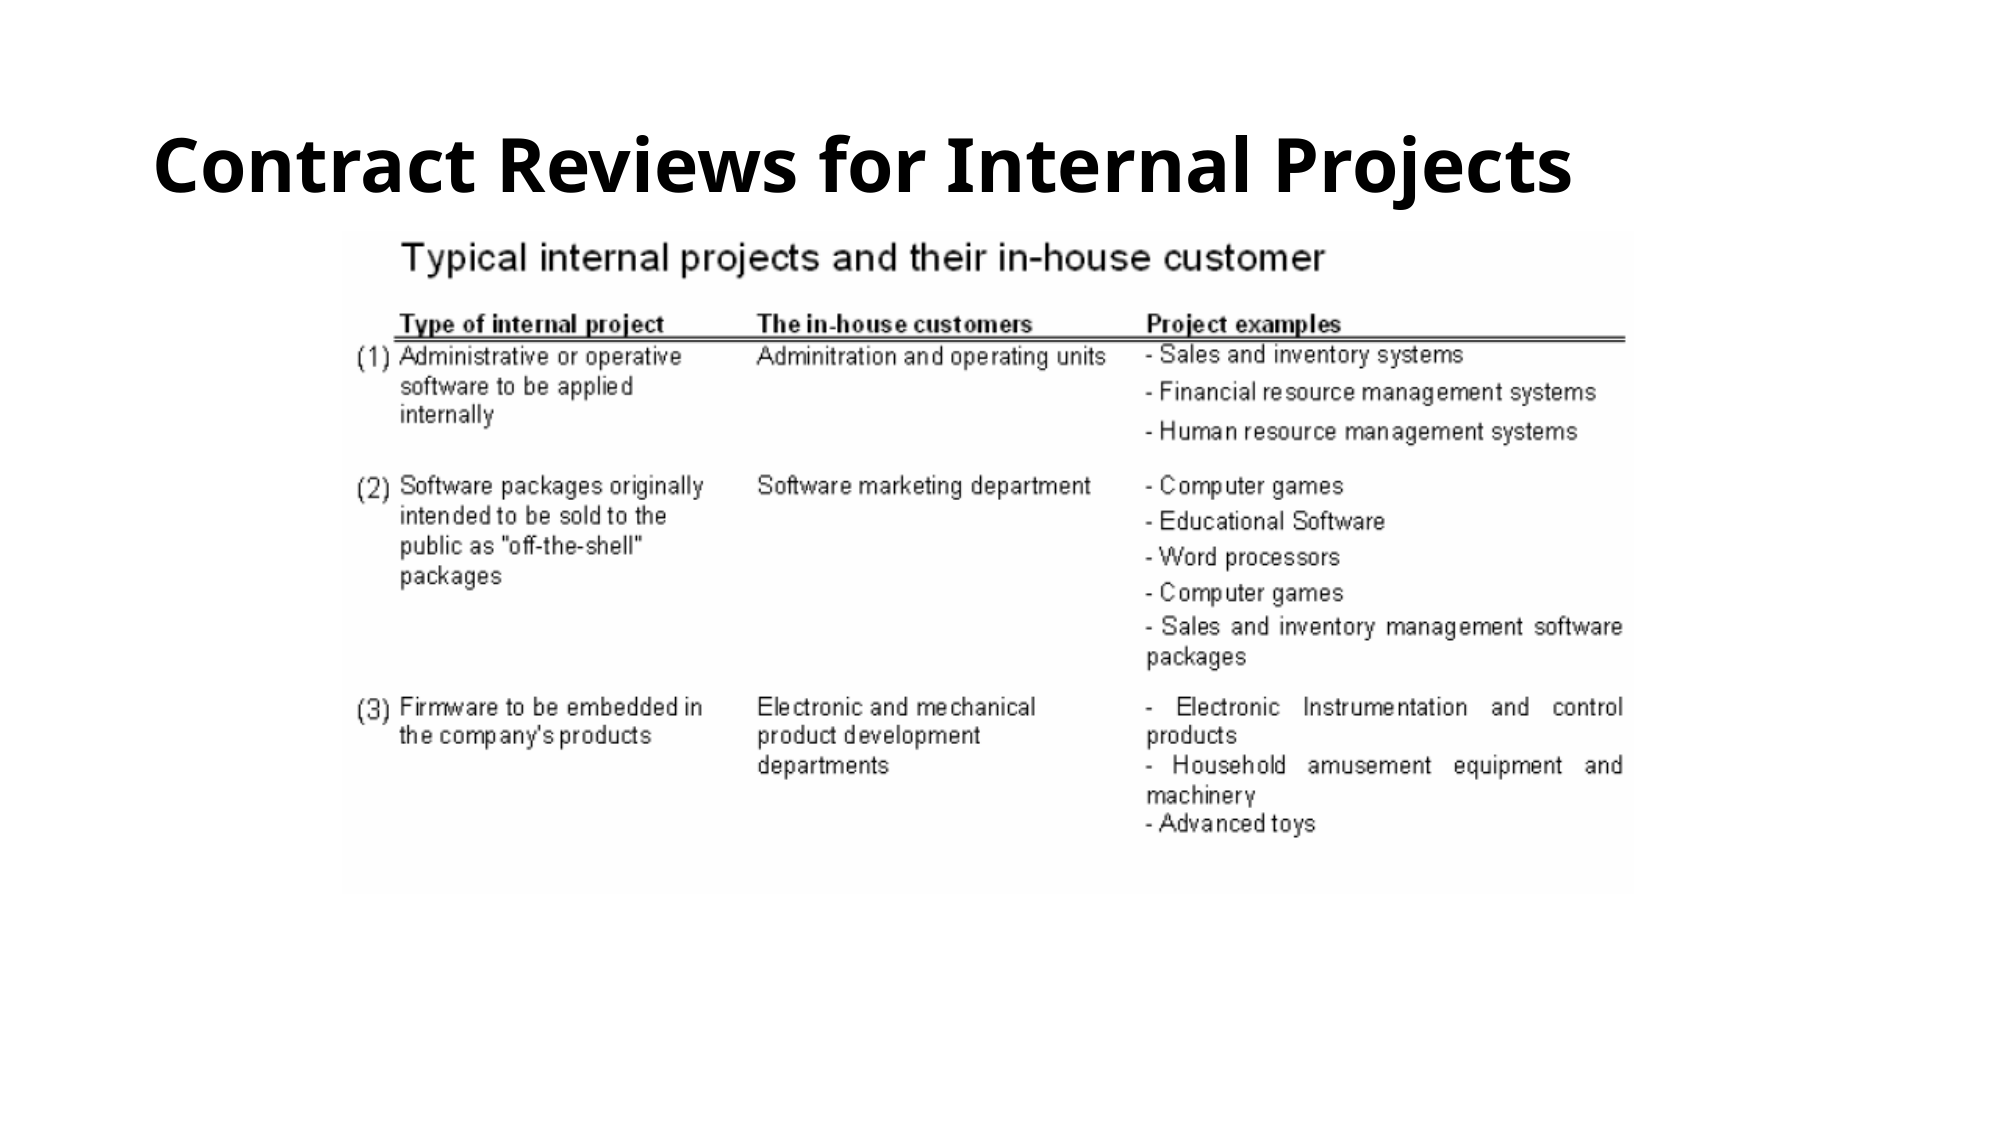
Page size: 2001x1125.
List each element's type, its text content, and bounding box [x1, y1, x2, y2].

picture [342, 231, 1658, 894]
title Contract Reviews for Internal Projects [137, 59, 1863, 278]
